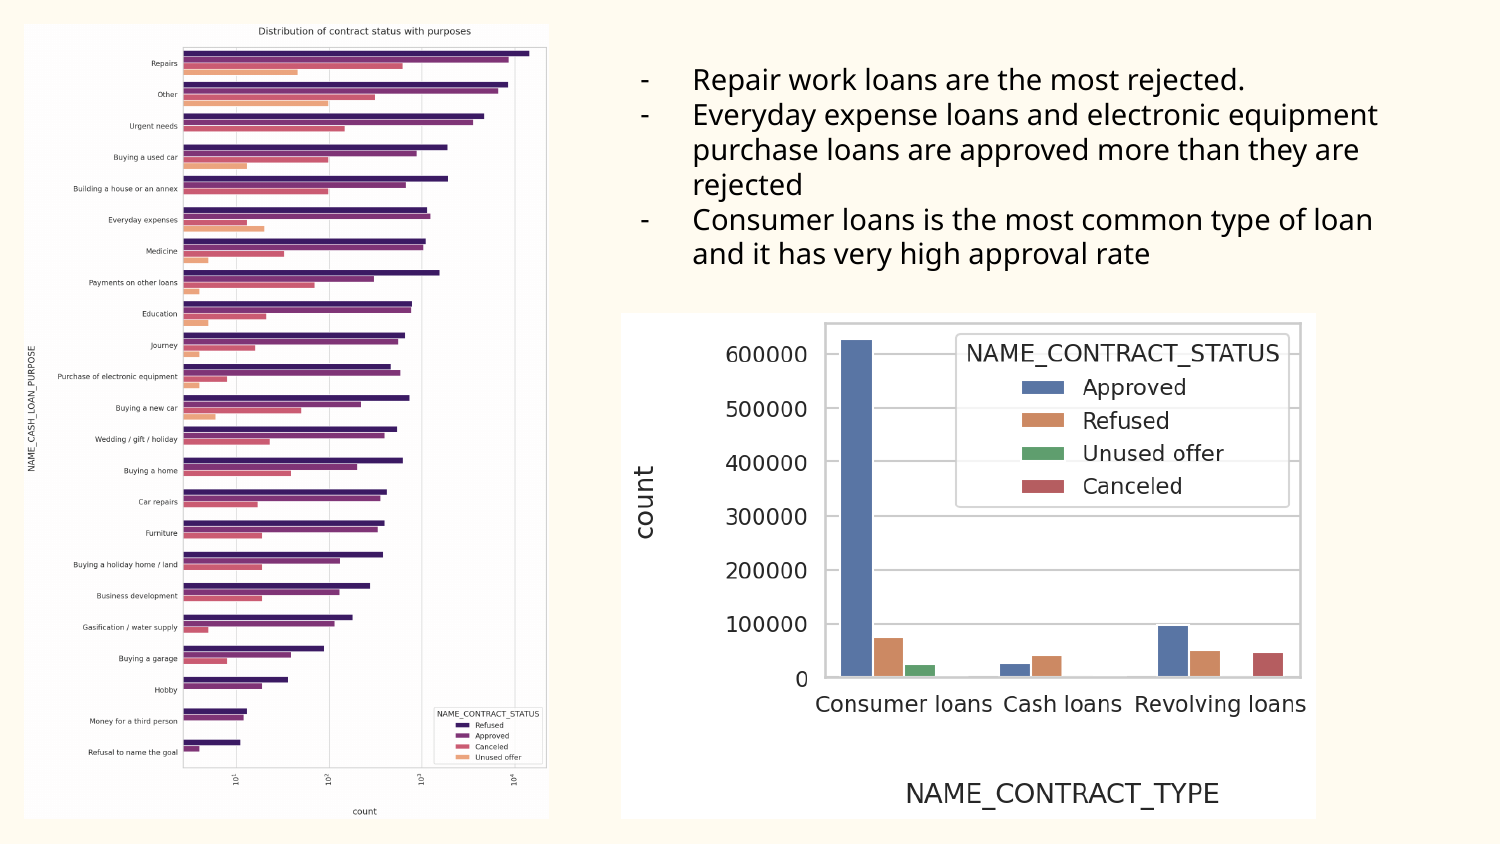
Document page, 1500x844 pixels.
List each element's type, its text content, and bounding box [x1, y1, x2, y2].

picture [24, 24, 549, 819]
text_box Repair work loans are the most rejected. Everyday expense loans and electronic equipment purchase loans are approved more than they are rejected Consumer loans is the most common type of loan and it has very high approval rate [602, 46, 1408, 286]
picture [620, 313, 1316, 819]
